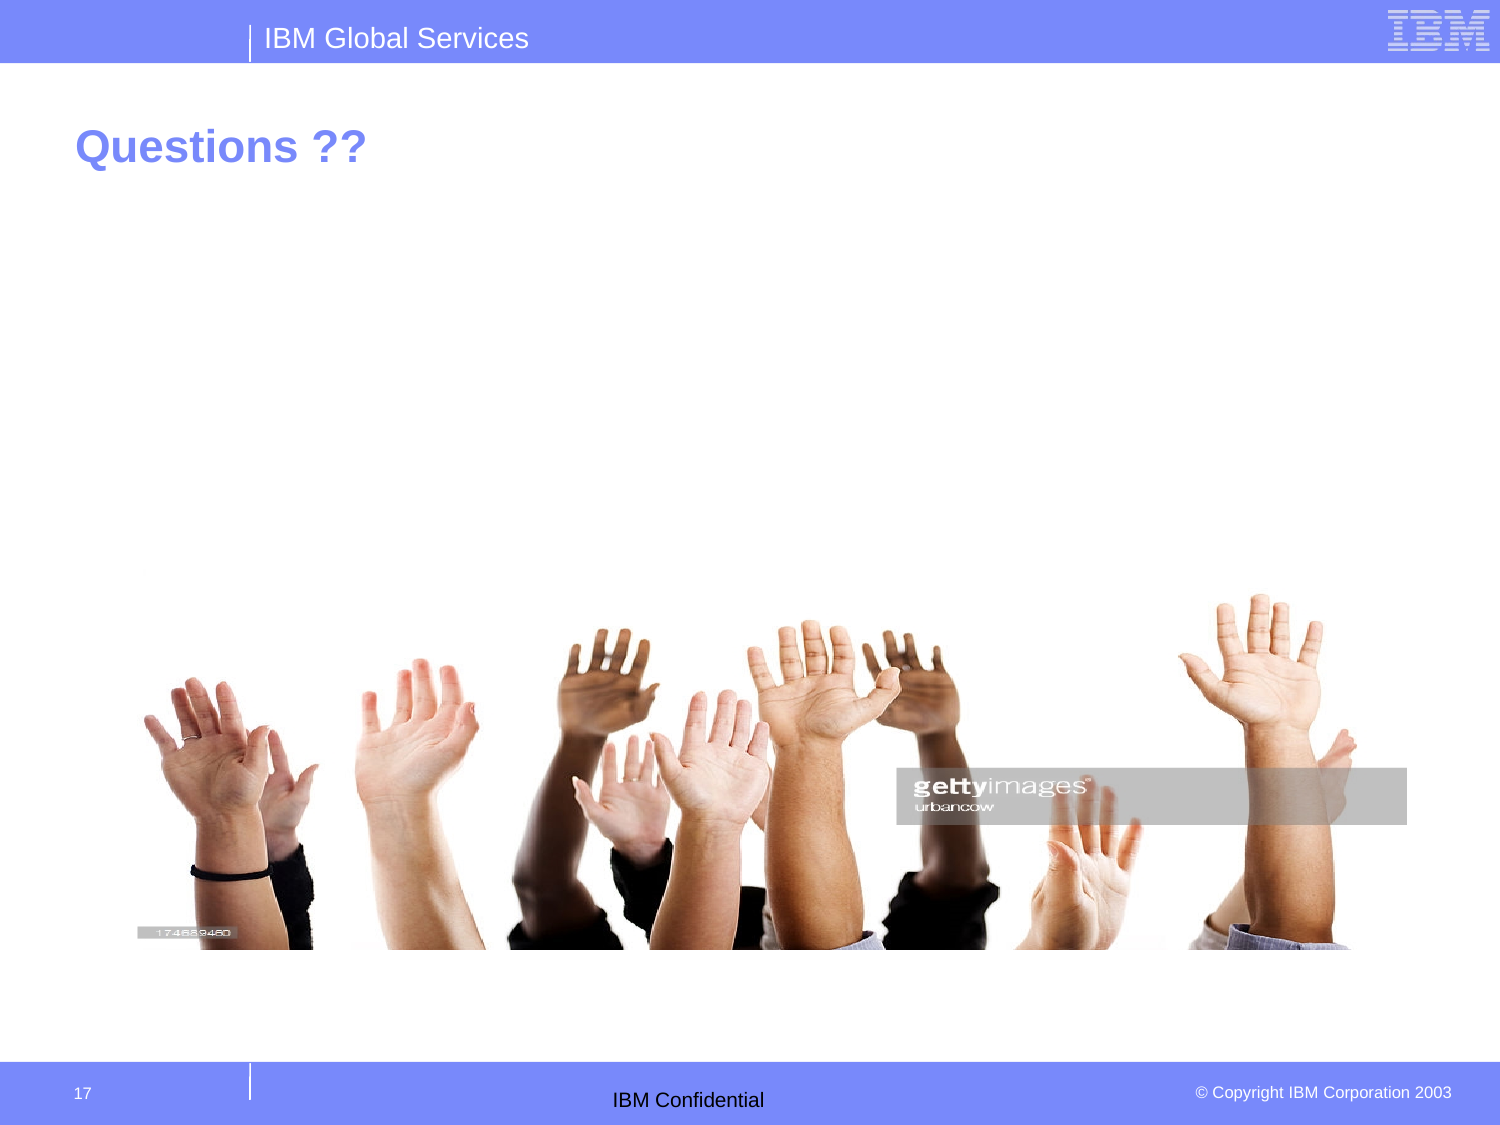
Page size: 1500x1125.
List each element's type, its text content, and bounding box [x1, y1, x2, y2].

picture [1388, 10, 1491, 51]
title Questions ?? [75, 87, 1425, 180]
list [137, 487, 1407, 950]
slide_number 17 [50, 1071, 263, 1125]
